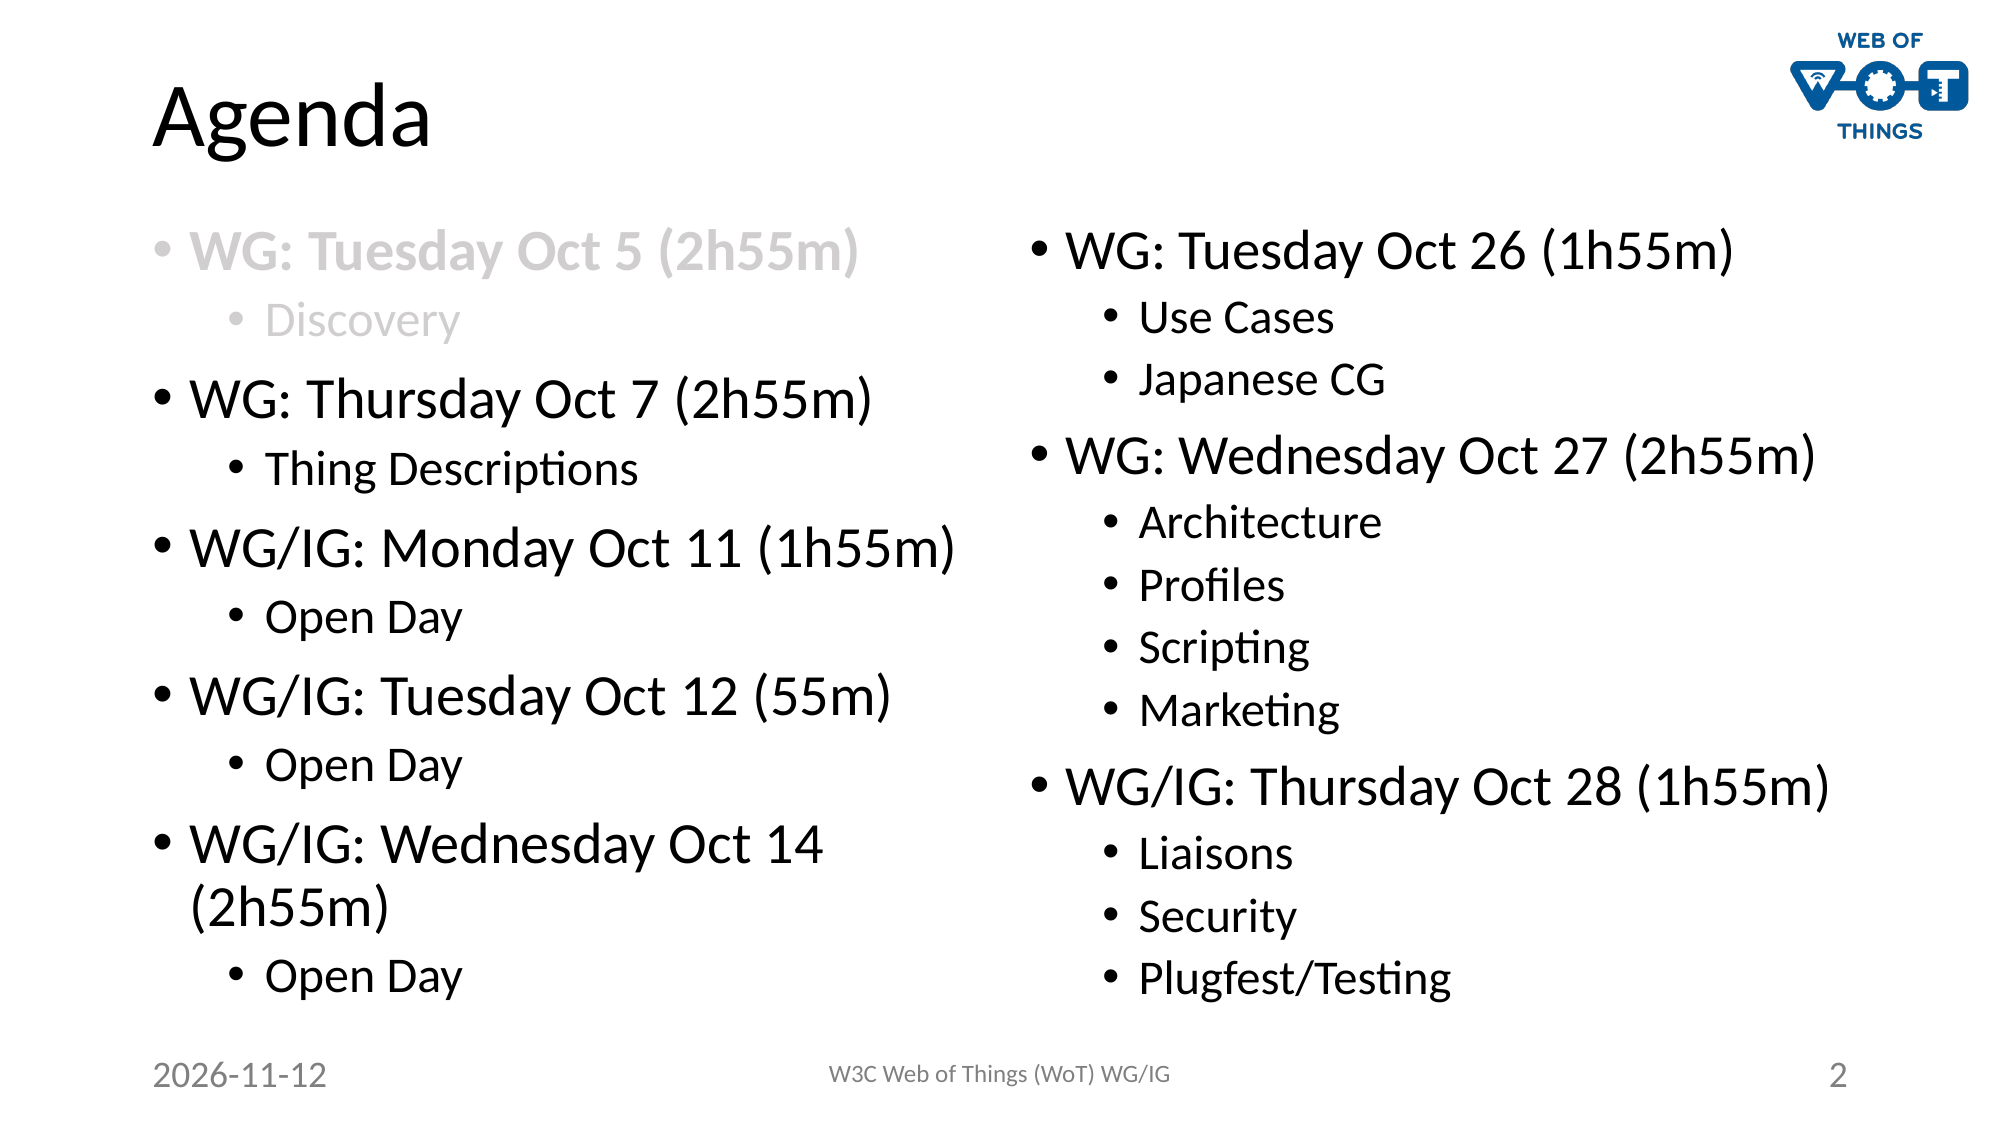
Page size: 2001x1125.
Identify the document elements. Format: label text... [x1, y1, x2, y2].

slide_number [137, 1042, 588, 1103]
picture [1773, 22, 1985, 149]
slide_number 2 [1412, 1042, 1863, 1103]
list WG: Tuesday Oct 5 (2h55m) Discovery WG: Thursday Oct 7 (2h55m) Thing Descriptions WG/IG: Monday Oct 11 (1h55m) Open Day WG/IG: Tuesday Oct 12 (55m) Open Day WG/IG: Wednesday Oct 14 (2h55m) Open Day [137, 212, 986, 1014]
text_box WG: Tuesday Oct 26 (1h55m) Use Cases Japanese CG WG: Wednesday Oct 27 (2h55m) Architecture Profiles Scripting Marketing WG/IG: Thursday Oct 28 (1h55m) Liaisons Security Plugfest/Testing [1014, 212, 1907, 1014]
title Agenda [137, 59, 1863, 278]
footer W3C Web of Things (WoT) WG/IG [662, 1042, 1338, 1103]
